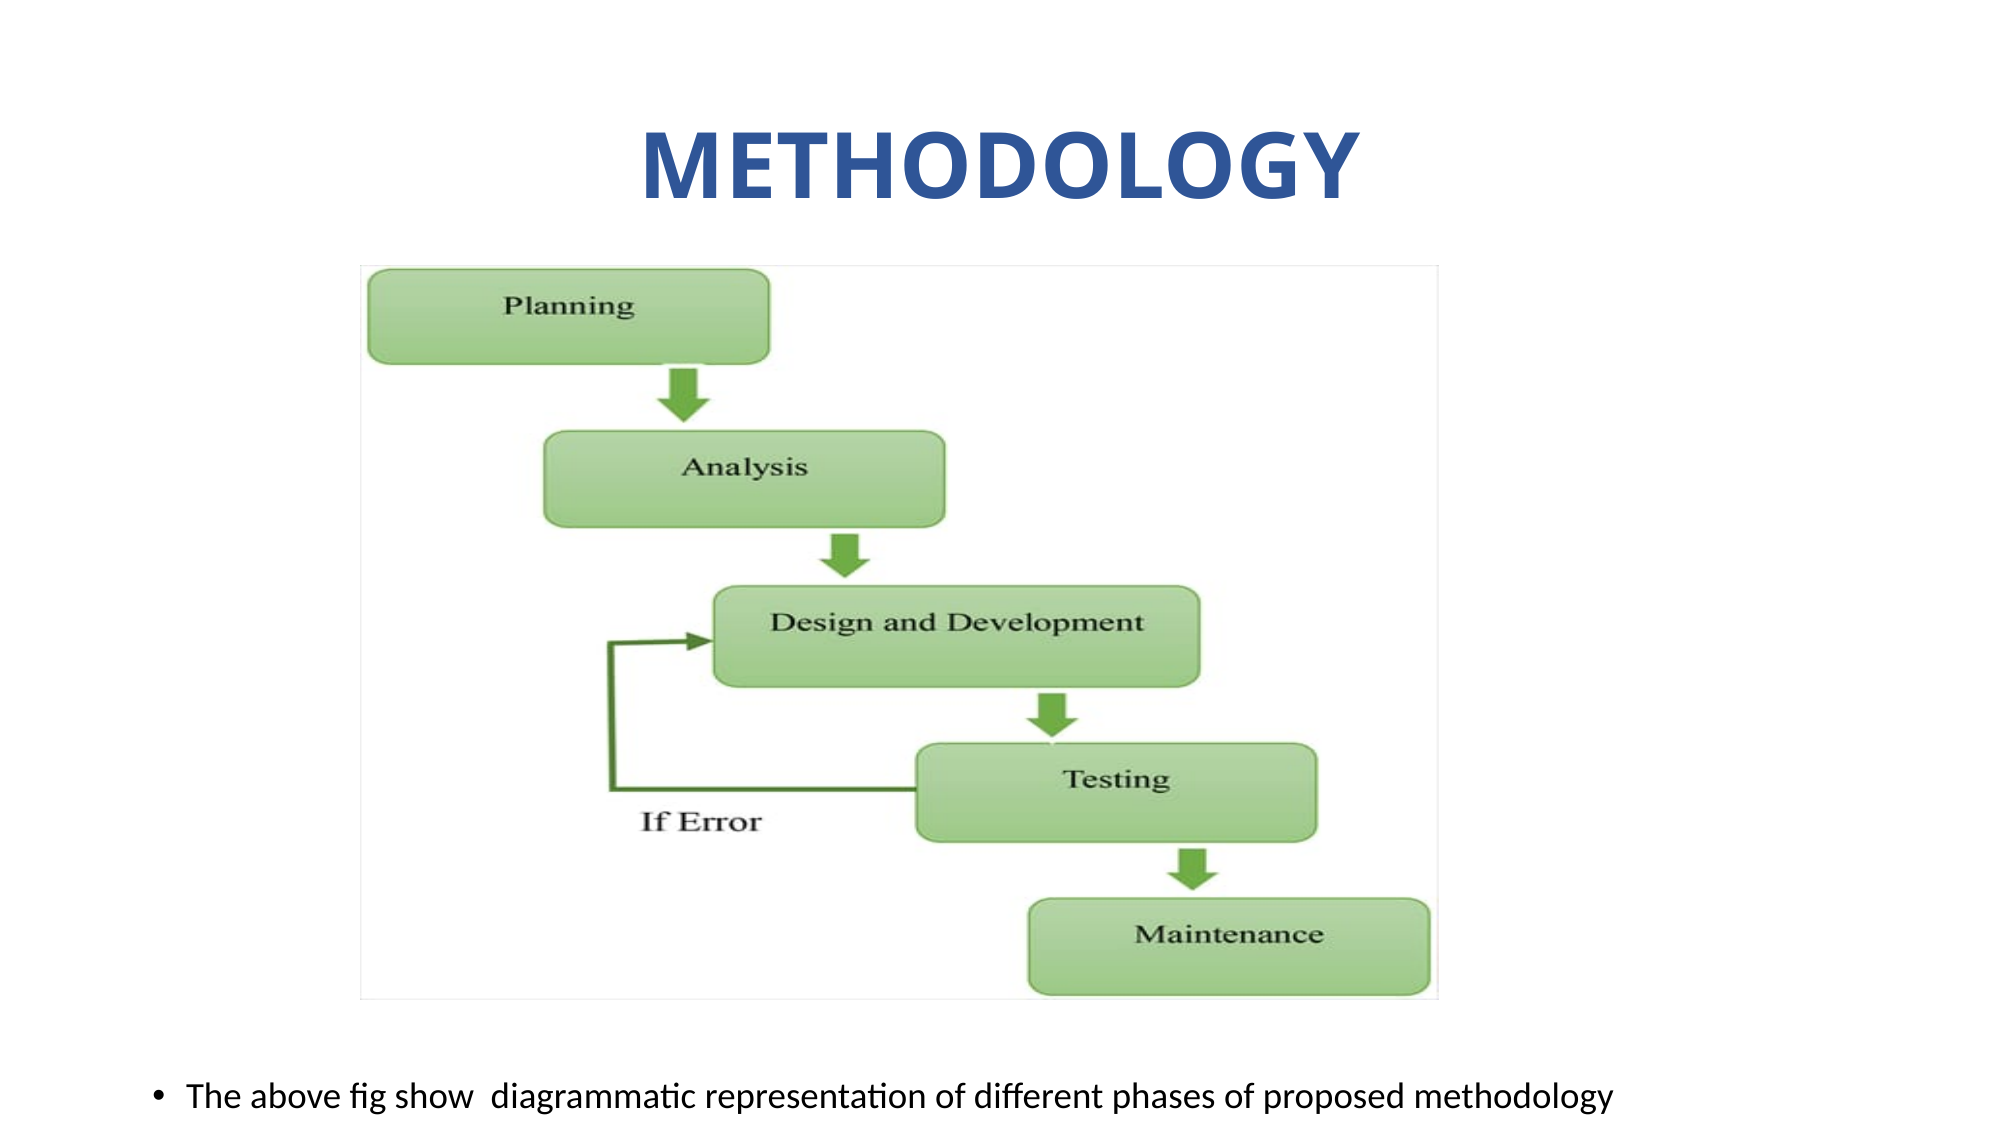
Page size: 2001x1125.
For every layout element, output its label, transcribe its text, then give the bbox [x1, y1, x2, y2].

title METHODOLOGY [137, 59, 1863, 278]
picture [360, 265, 1440, 1000]
list The above fig show diagrammatic representation of different phases of proposed methodology [137, 299, 1863, 1125]
